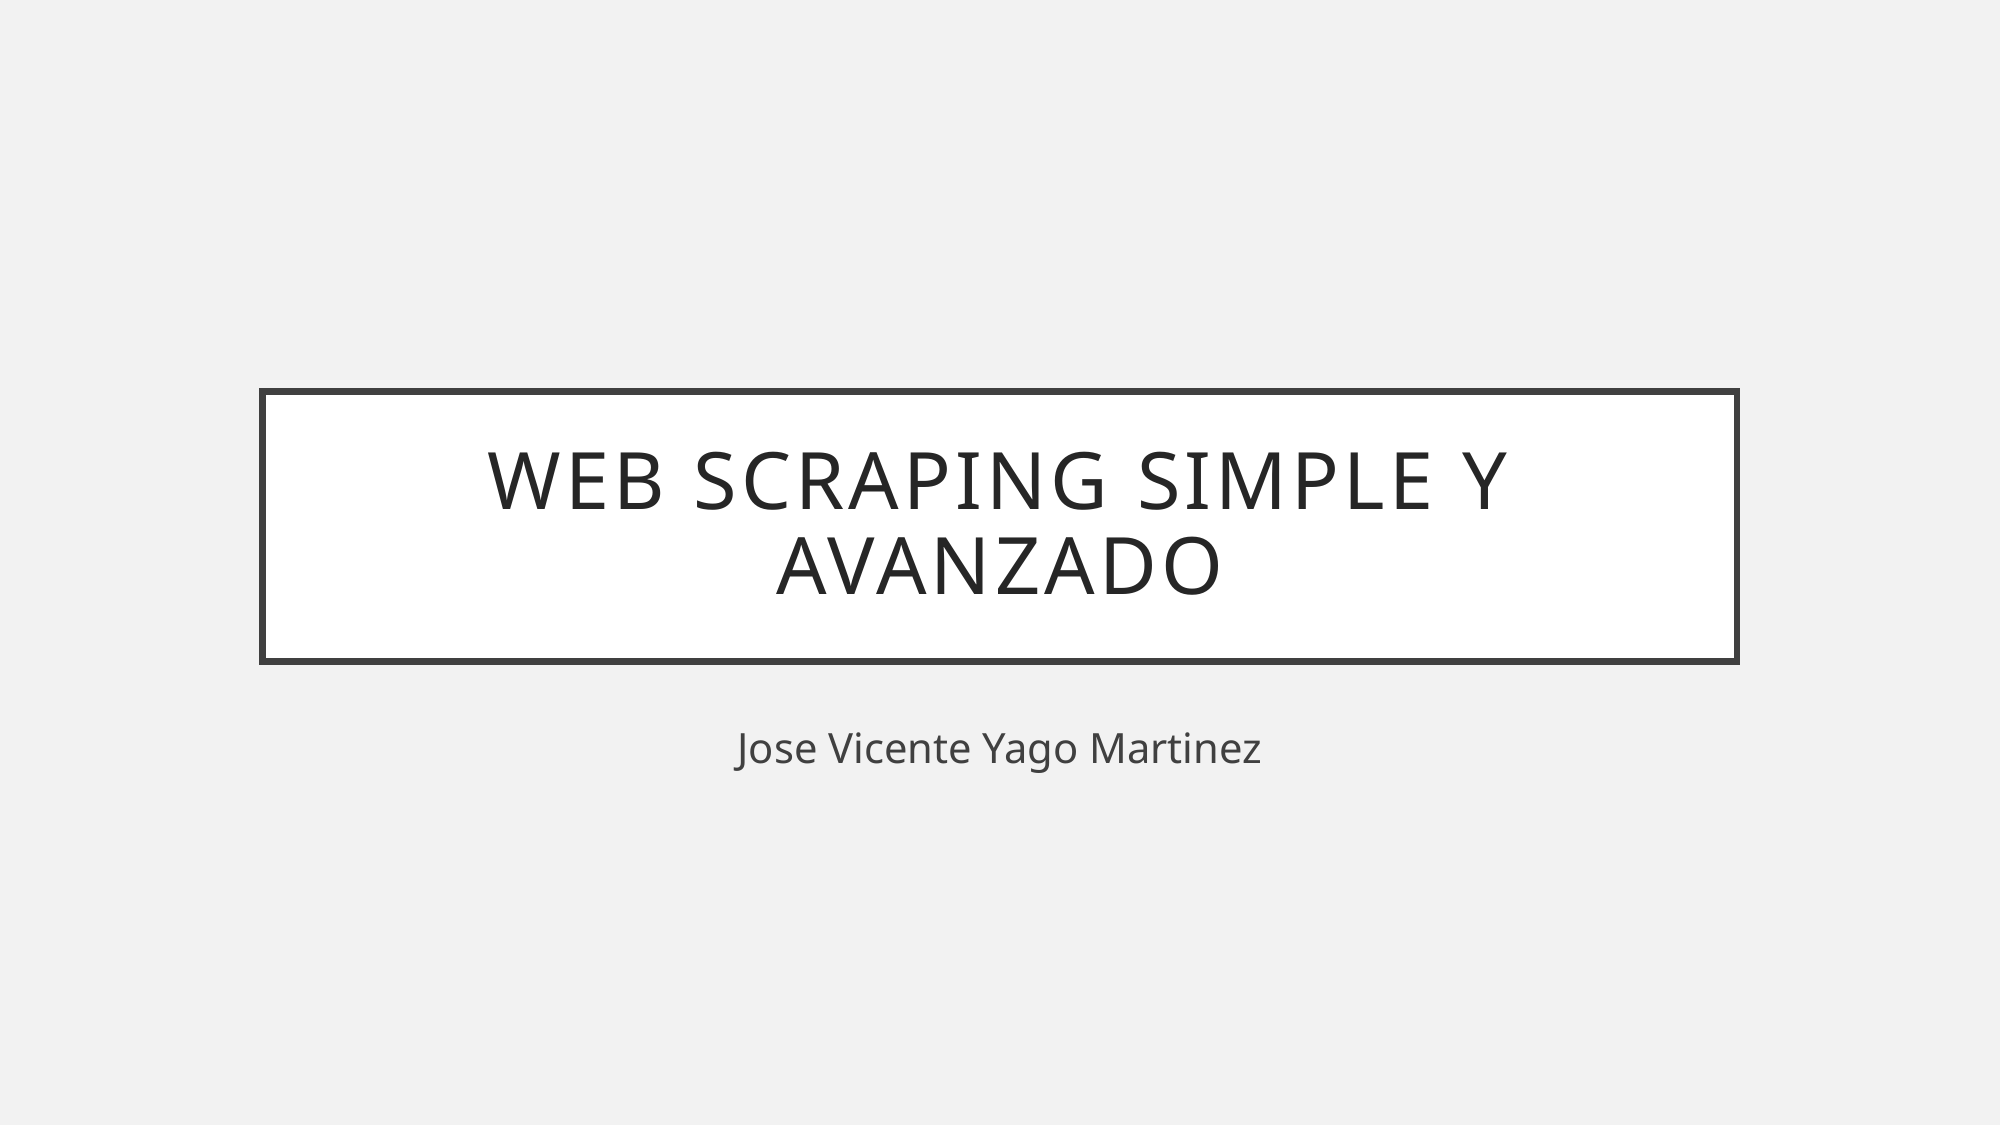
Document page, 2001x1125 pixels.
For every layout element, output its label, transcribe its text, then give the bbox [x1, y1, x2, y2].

text_box Jose Vicente Yago Martinez [442, 713, 1558, 918]
text_box Web scraping simple y avanzado [262, 391, 1738, 662]
